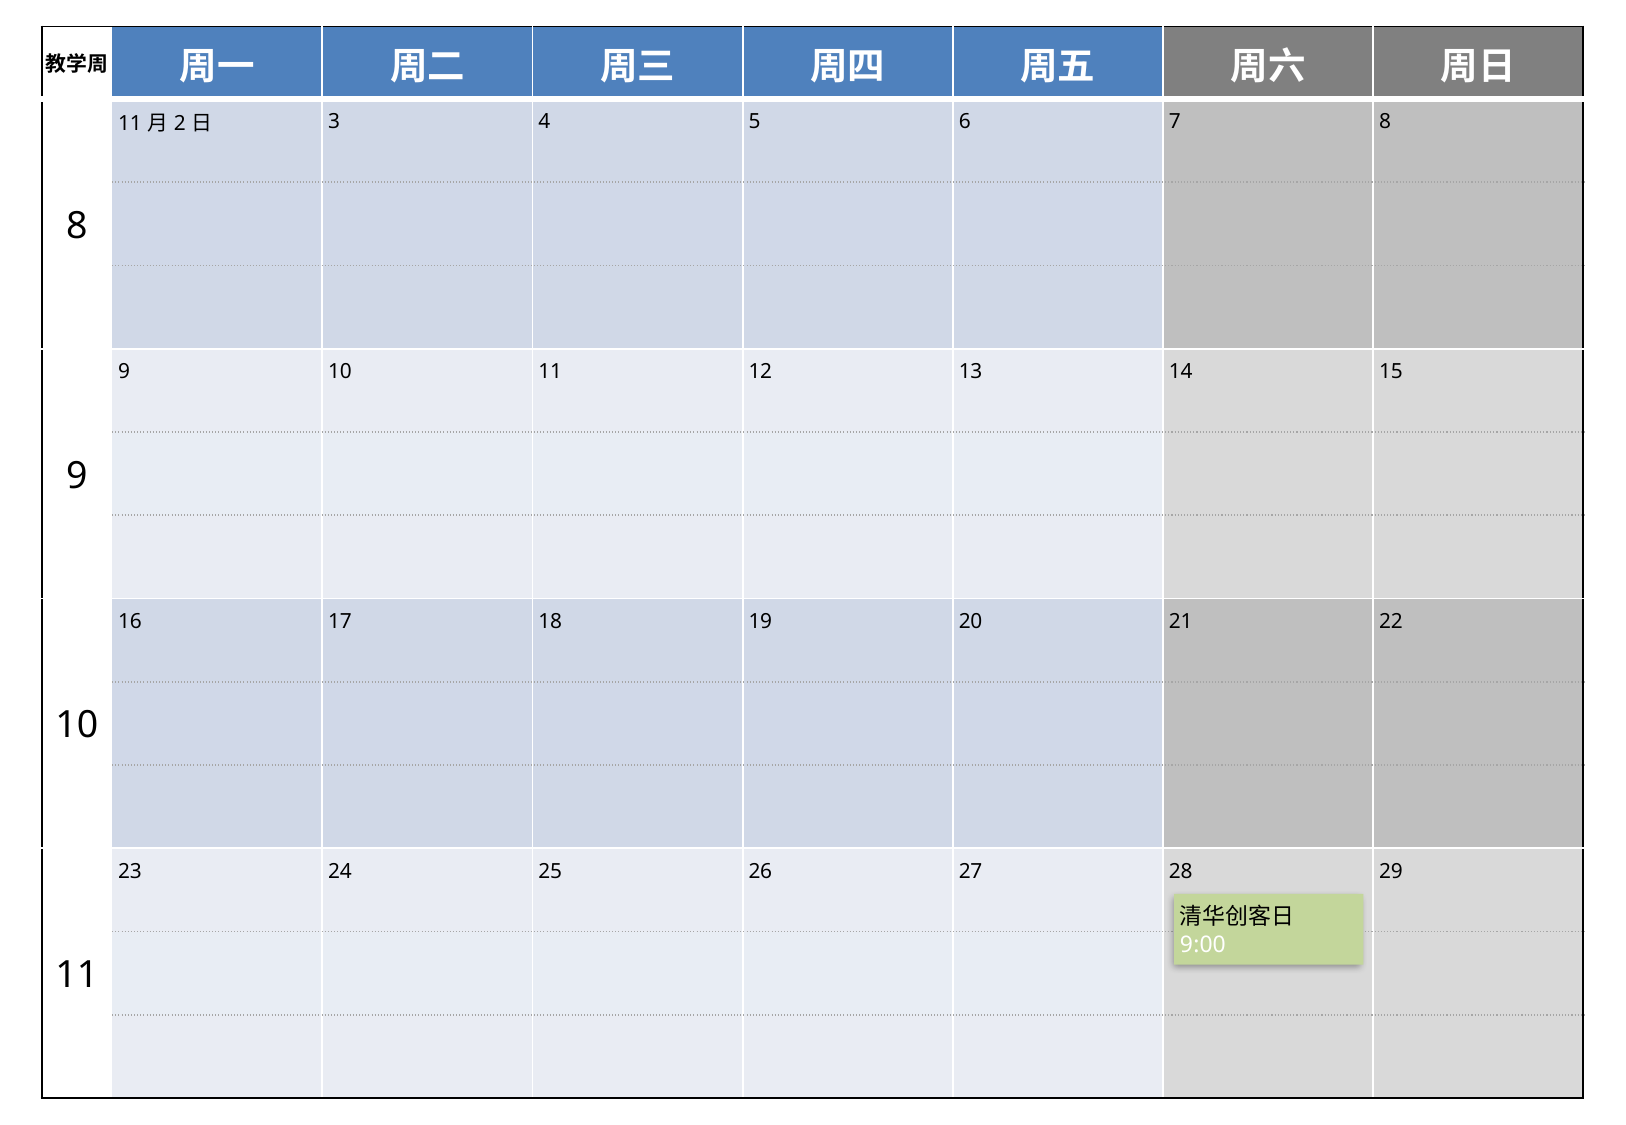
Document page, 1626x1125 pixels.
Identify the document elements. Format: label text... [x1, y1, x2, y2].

table_cell [112, 682, 321, 765]
table_cell [323, 1015, 532, 1097]
table_cell [323, 765, 532, 847]
table_cell 3 [323, 102, 532, 182]
table_cell [954, 182, 1162, 265]
table_cell [1164, 432, 1372, 515]
table_cell [744, 265, 952, 348]
table_cell 17 [323, 599, 532, 682]
table_cell 22 [1374, 599, 1582, 682]
table_cell [1164, 515, 1372, 598]
table_cell [744, 682, 952, 765]
table_cell [533, 1015, 742, 1097]
table_header 周五 [954, 27, 1162, 96]
table_cell [1374, 432, 1582, 515]
table_cell 27 [954, 849, 1162, 932]
table_cell [112, 932, 321, 1015]
table_cell [1164, 182, 1372, 265]
table_cell [112, 182, 321, 265]
table_cell [112, 265, 321, 348]
table_cell [744, 515, 952, 598]
table_cell [744, 1015, 952, 1097]
table_cell [954, 932, 1162, 1015]
table_cell [533, 765, 742, 847]
table_cell [1374, 765, 1582, 847]
table_cell [744, 182, 952, 265]
table_cell 6 [954, 102, 1162, 182]
table_cell [744, 765, 952, 847]
table_cell [323, 932, 532, 1015]
table_cell [533, 515, 742, 598]
table_header 周四 [744, 27, 952, 96]
table_cell [744, 432, 952, 515]
table_cell 14 [1164, 350, 1372, 432]
table_cell [744, 932, 952, 1015]
table_cell 20 [954, 599, 1162, 682]
table_cell [533, 932, 742, 1015]
table_cell 29 [1374, 849, 1582, 932]
table_cell [1374, 515, 1582, 598]
table_cell [533, 682, 742, 765]
table_cell [533, 182, 742, 265]
table_cell [1164, 1015, 1372, 1097]
table_header 周日 [1374, 27, 1582, 96]
table_cell 8 [1374, 102, 1582, 182]
table_cell 28 [1164, 849, 1372, 932]
table_cell [1374, 1015, 1582, 1097]
table_cell [954, 265, 1162, 348]
table_cell 8 [43, 102, 112, 348]
table_cell [1164, 932, 1372, 1015]
table_cell [1164, 682, 1372, 765]
table_cell 5 [744, 102, 952, 182]
table_cell [954, 1015, 1162, 1097]
table_cell 12 [744, 350, 952, 432]
table_cell [323, 682, 532, 765]
table_cell [1374, 265, 1582, 348]
table_cell 16 [112, 599, 321, 682]
table_cell 21 [1164, 599, 1372, 682]
table_cell [954, 682, 1162, 765]
text_box 清华创客日 9:00 [1173, 893, 1364, 965]
table_cell [112, 1015, 321, 1097]
table_cell [1374, 932, 1582, 1015]
table_cell [954, 515, 1162, 598]
table_cell [1164, 765, 1372, 847]
table_cell [112, 765, 321, 847]
table_cell 7 [1164, 102, 1372, 182]
table_cell [1164, 265, 1372, 348]
table_cell [533, 432, 742, 515]
table_cell 19 [744, 599, 952, 682]
table_cell 15 [1374, 350, 1582, 432]
table_cell 11 [43, 849, 112, 1097]
table_header 周二 [323, 27, 532, 96]
table_cell 13 [954, 350, 1162, 432]
table_cell [112, 515, 321, 598]
table_cell [533, 265, 742, 348]
table_header 周三 [533, 27, 742, 96]
table_cell 25 [533, 849, 742, 932]
table_cell 9 [112, 350, 321, 432]
table_cell 23 [112, 849, 321, 932]
table_cell 26 [744, 849, 952, 932]
table_cell 10 [43, 599, 112, 847]
table_cell 9 [43, 350, 112, 598]
table_header 周一 [112, 27, 321, 96]
table_cell [323, 515, 532, 598]
table_cell 11月2日 [112, 102, 321, 182]
table_cell [112, 432, 321, 515]
table_cell 11 [533, 350, 742, 432]
table_cell 10 [323, 350, 532, 432]
table_cell [1374, 182, 1582, 265]
table_cell [323, 265, 532, 348]
table_cell [1374, 682, 1582, 765]
table_cell [954, 432, 1162, 515]
table_cell [323, 432, 532, 515]
table_cell 18 [533, 599, 742, 682]
table_cell 4 [533, 102, 742, 182]
table_cell [323, 182, 532, 265]
table_cell [954, 765, 1162, 847]
table_header 周六 [1164, 27, 1372, 96]
table_header 教学周 [43, 27, 112, 96]
table_cell 24 [323, 849, 532, 932]
